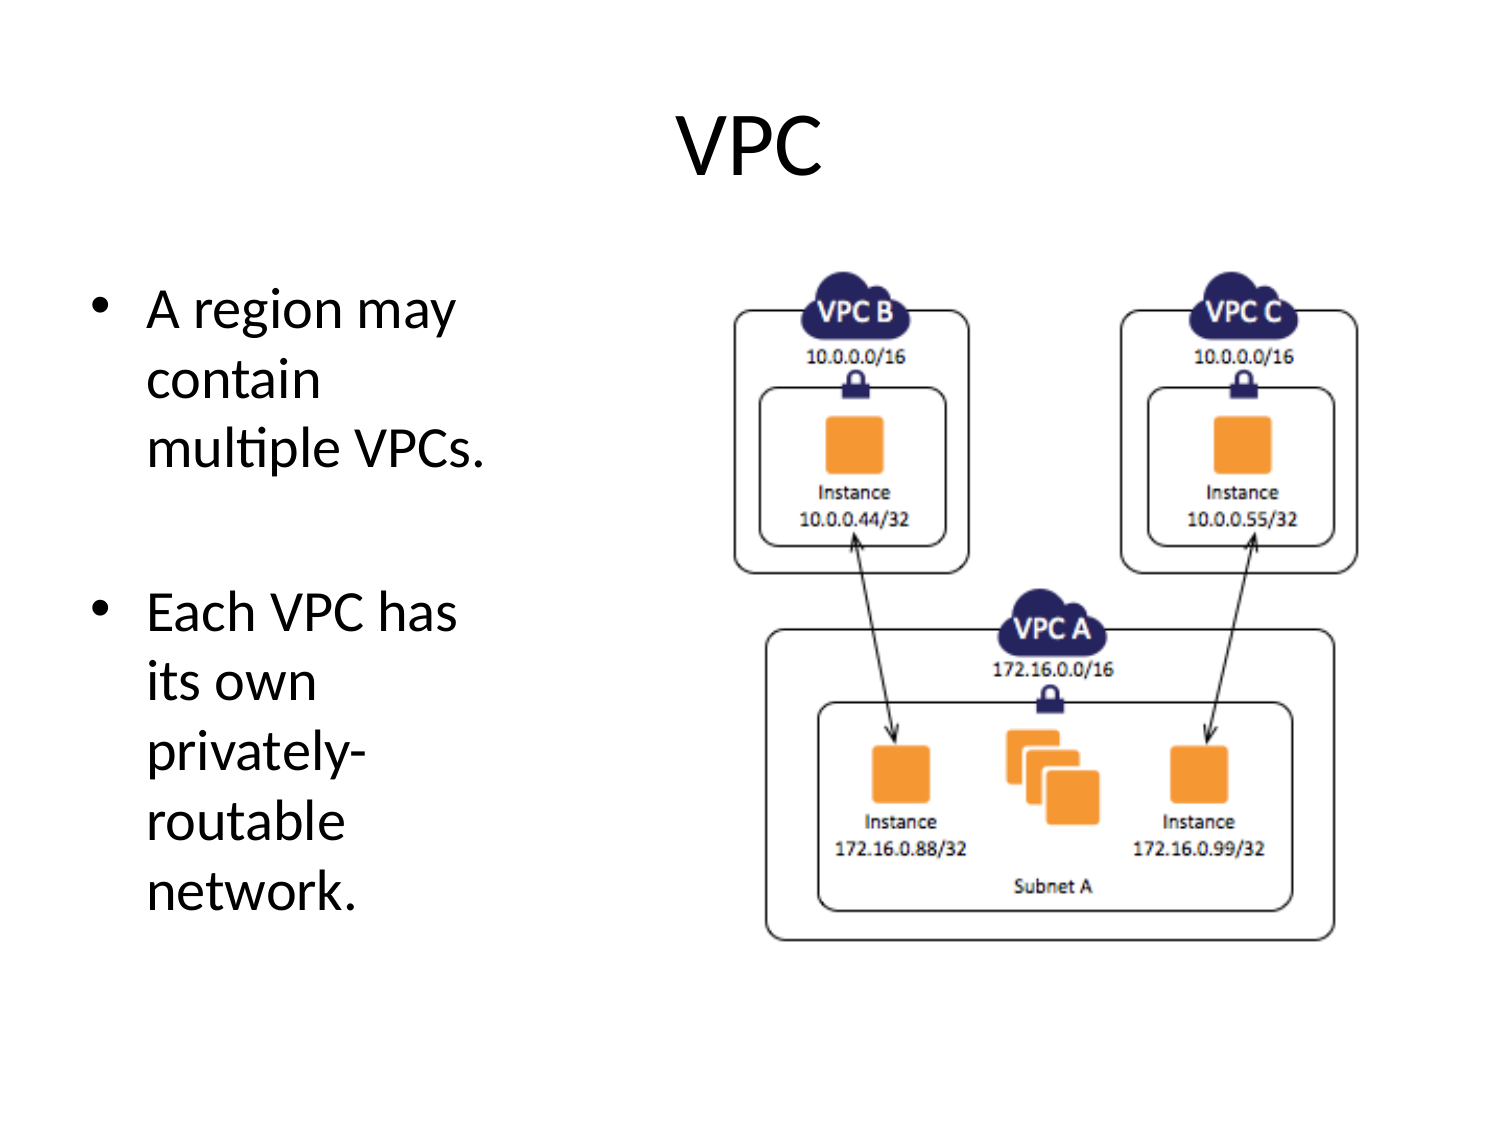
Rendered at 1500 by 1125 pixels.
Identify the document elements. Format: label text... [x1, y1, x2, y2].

title VPC [75, 45, 1425, 233]
picture [726, 262, 1367, 951]
list A region may contain multiple VPCs. Each VPC has its own privately-routable network. [75, 262, 530, 1005]
